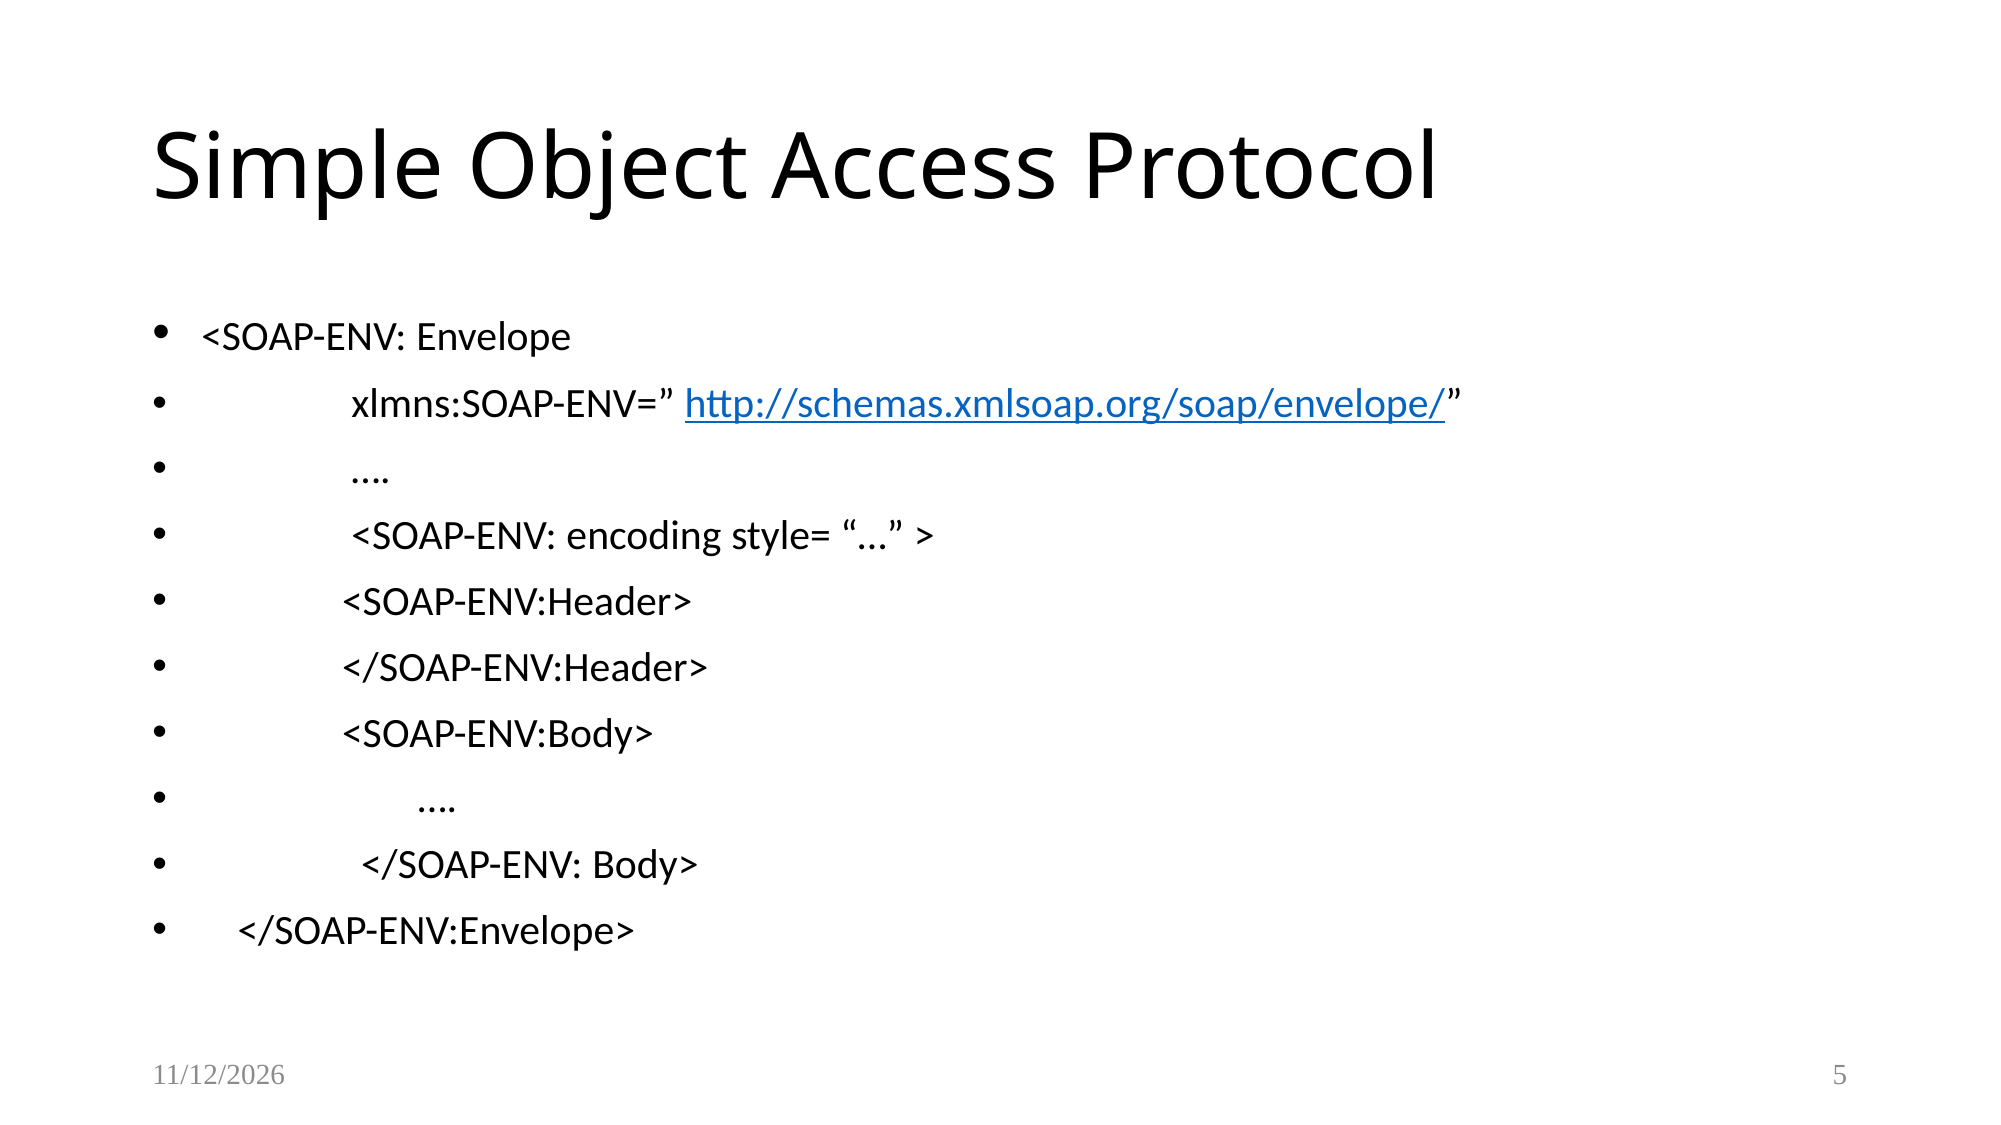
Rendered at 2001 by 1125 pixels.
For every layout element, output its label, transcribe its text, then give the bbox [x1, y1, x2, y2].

list <SOAP-ENV: Envelope xlmns:SOAP-ENV=” http://schemas.xmlsoap.org/soap/envelope/” …. <SOAP-ENV: encoding style= “…” > <SOAP-ENV:Header> </SOAP-ENV:Header> <SOAP-ENV:Body> …. </SOAP-ENV: Body> </SOAP-ENV:Envelope> [137, 299, 1863, 1014]
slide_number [137, 1042, 588, 1103]
title Simple Object Access Protocol [137, 59, 1863, 278]
slide_number 5 [1412, 1042, 1863, 1103]
